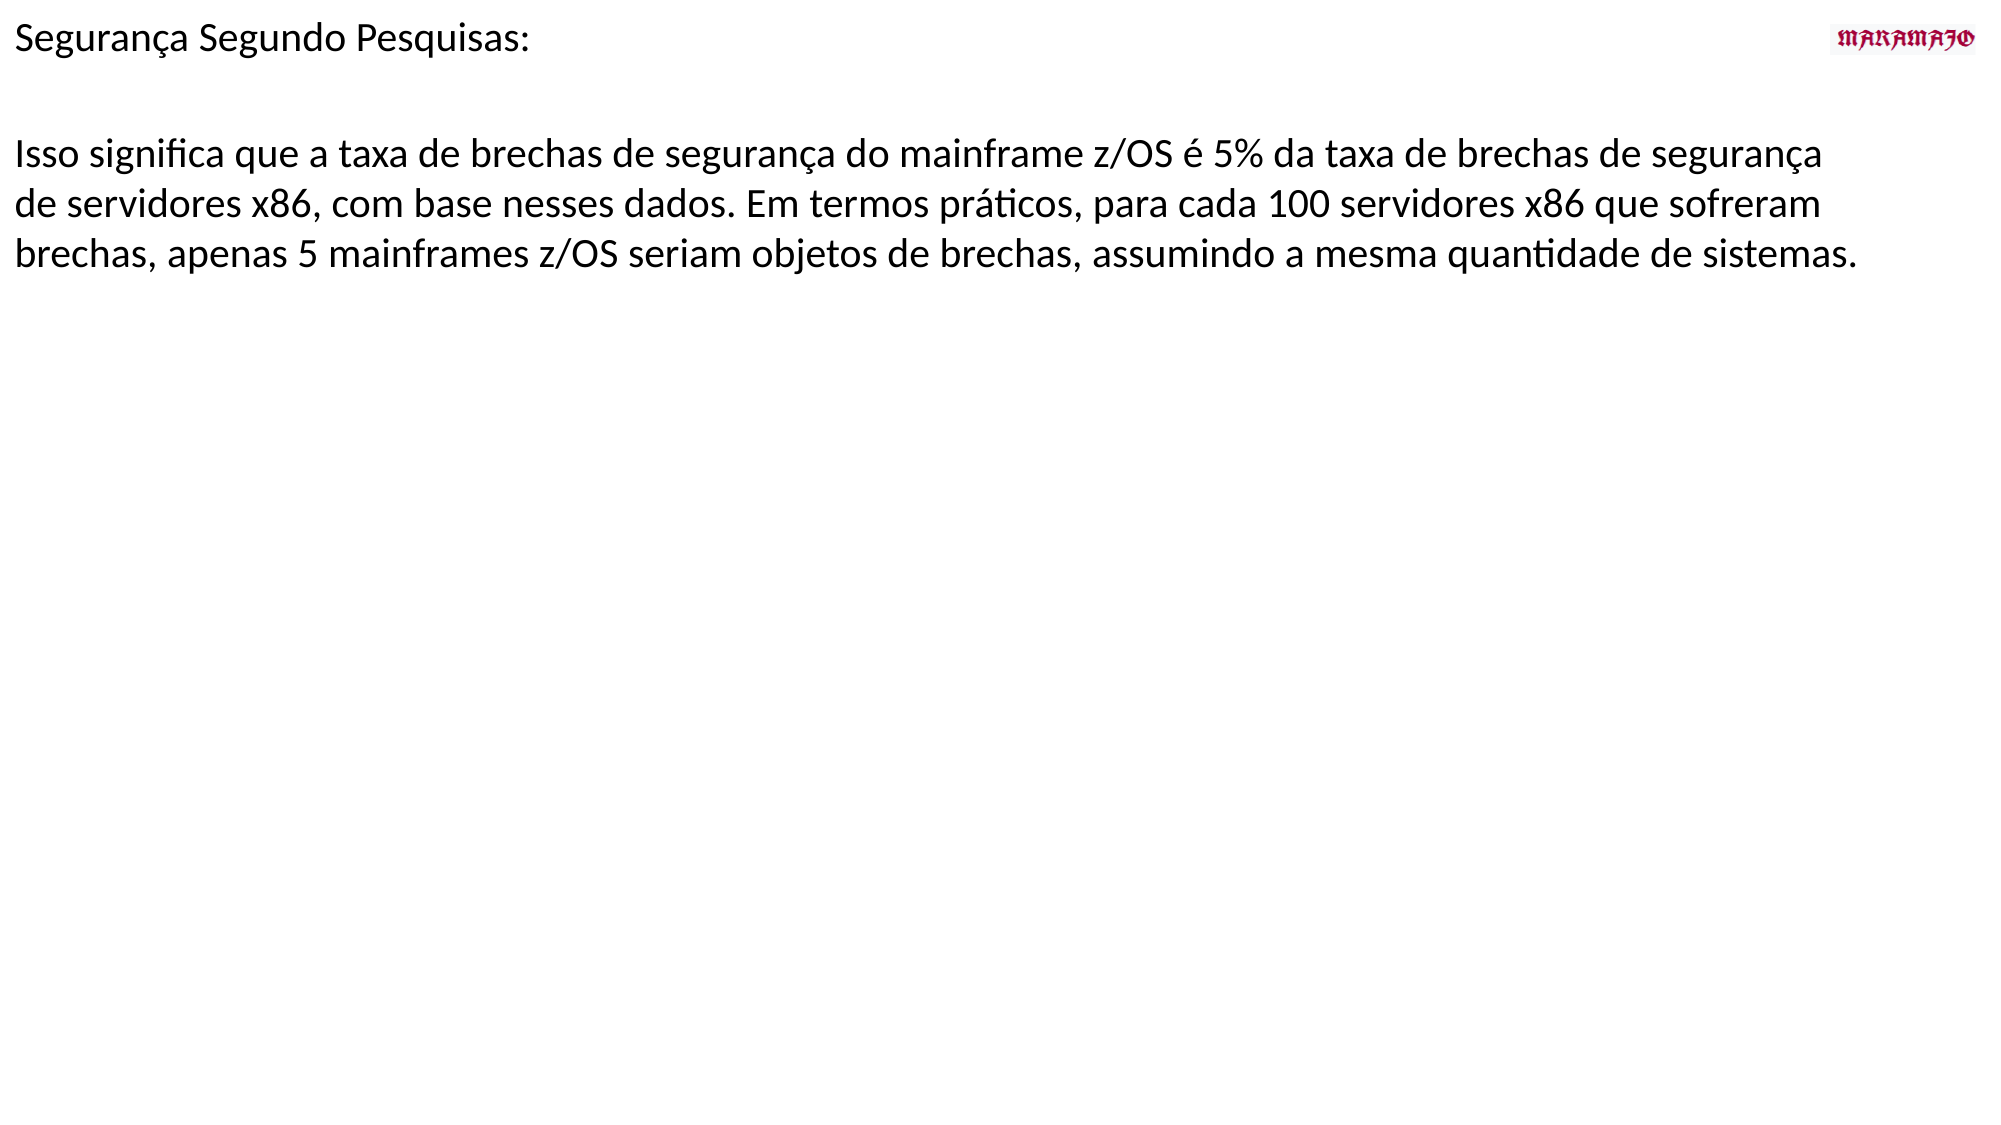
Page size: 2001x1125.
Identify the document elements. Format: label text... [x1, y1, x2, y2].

text_box Segurança Segundo Pesquisas: [0, 2, 565, 67]
text_box Isso significa que a taxa de brechas de segurança do mainframe z/OS é 5% da taxa de brechas de segurança de servidores x86, com base nesses dados. Em termos práticos, para cada 100 servidores x86 que sofreram brechas, apenas 5 mainframes z/OS seriam objetos de brechas, assumindo a mesma quantidade de sistemas. [0, 118, 1875, 283]
picture [1830, 24, 1981, 60]
